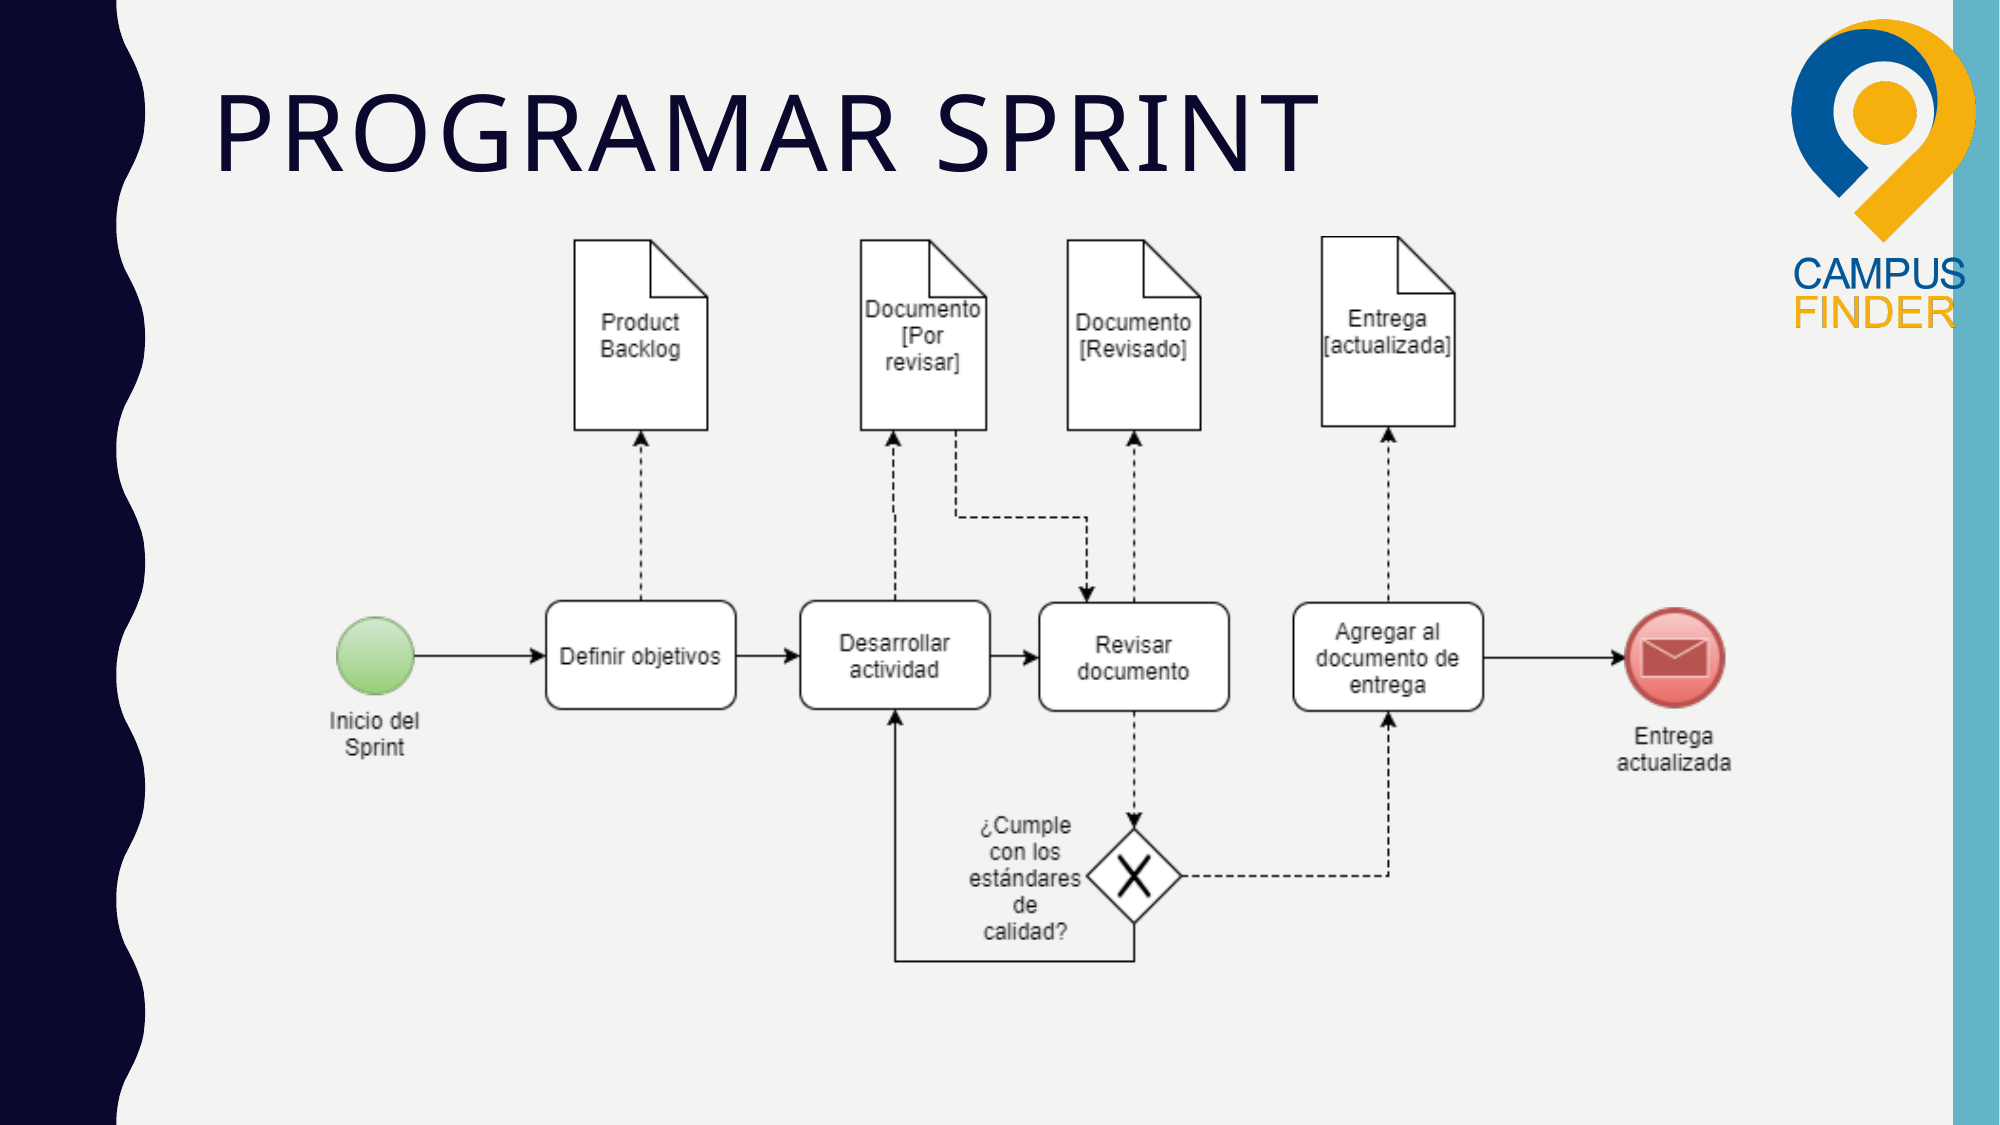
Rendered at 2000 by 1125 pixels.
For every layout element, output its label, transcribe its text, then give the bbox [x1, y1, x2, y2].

picture [1791, 19, 1976, 341]
picture [318, 236, 1735, 978]
text_box Programar Sprint [196, 71, 1700, 289]
